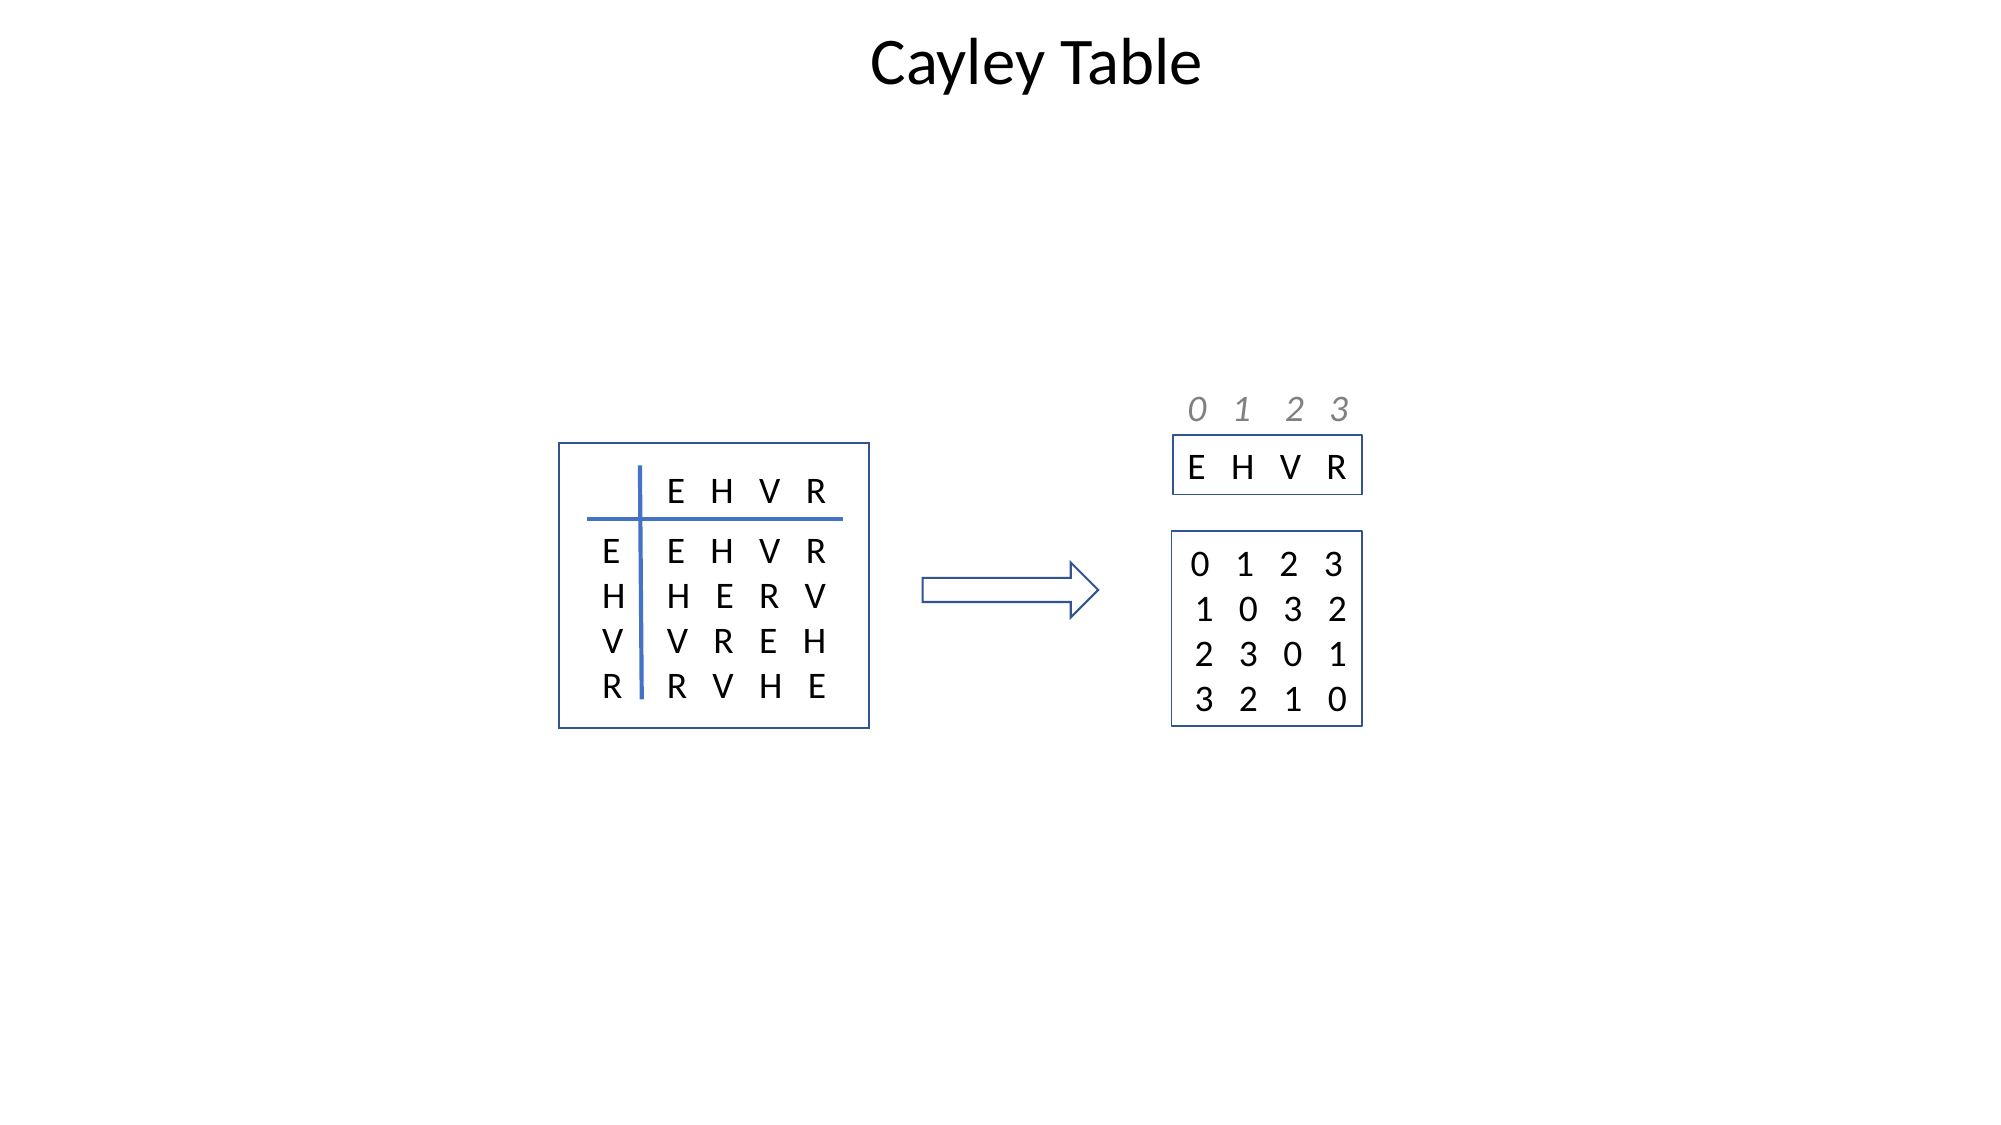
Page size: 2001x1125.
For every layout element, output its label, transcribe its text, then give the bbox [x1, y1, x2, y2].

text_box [559, 376, 1366, 729]
text_box Cayley Table [855, 10, 1219, 106]
